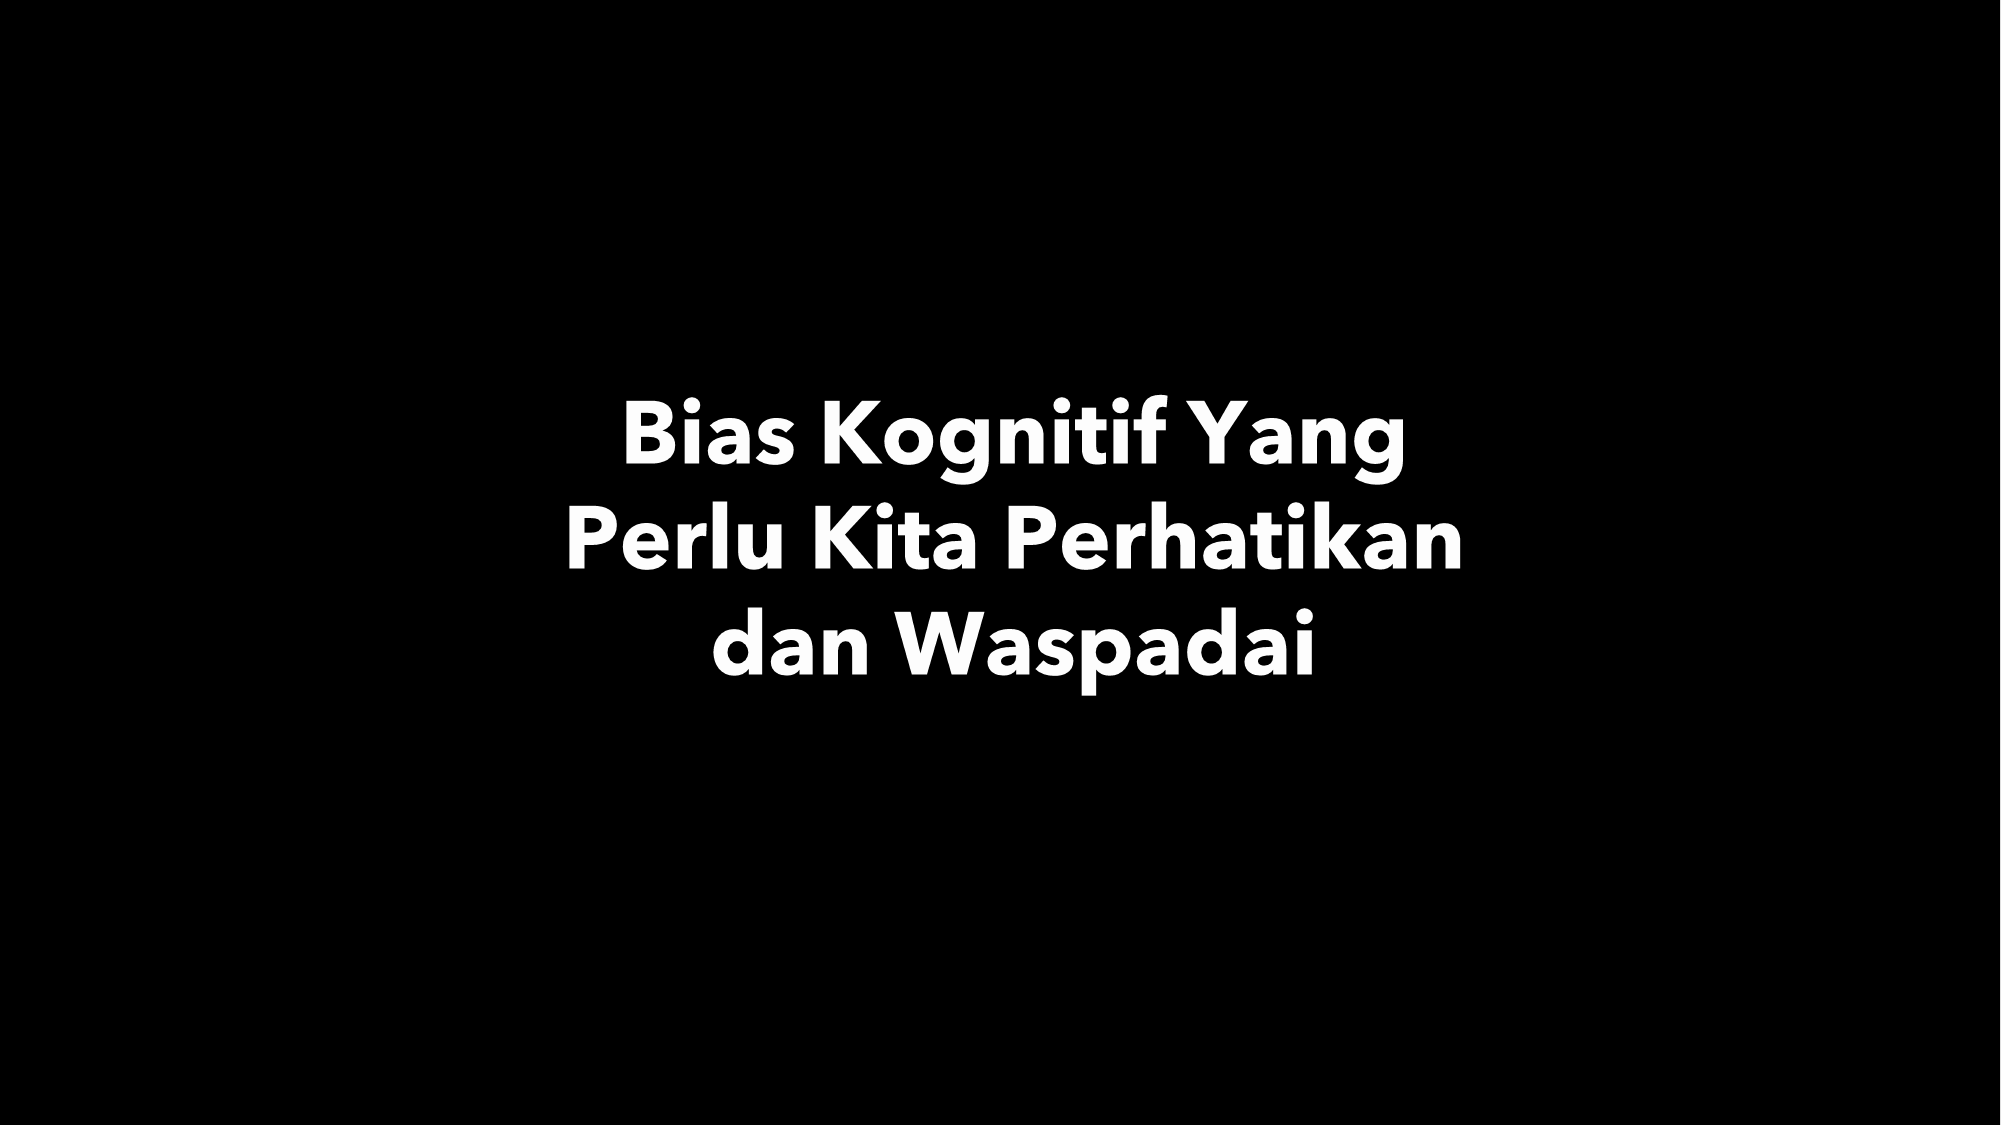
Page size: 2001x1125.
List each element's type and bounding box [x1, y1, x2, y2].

text_box [710, 589, 1368, 696]
text_box [620, 378, 1473, 483]
text_box [563, 483, 1529, 590]
